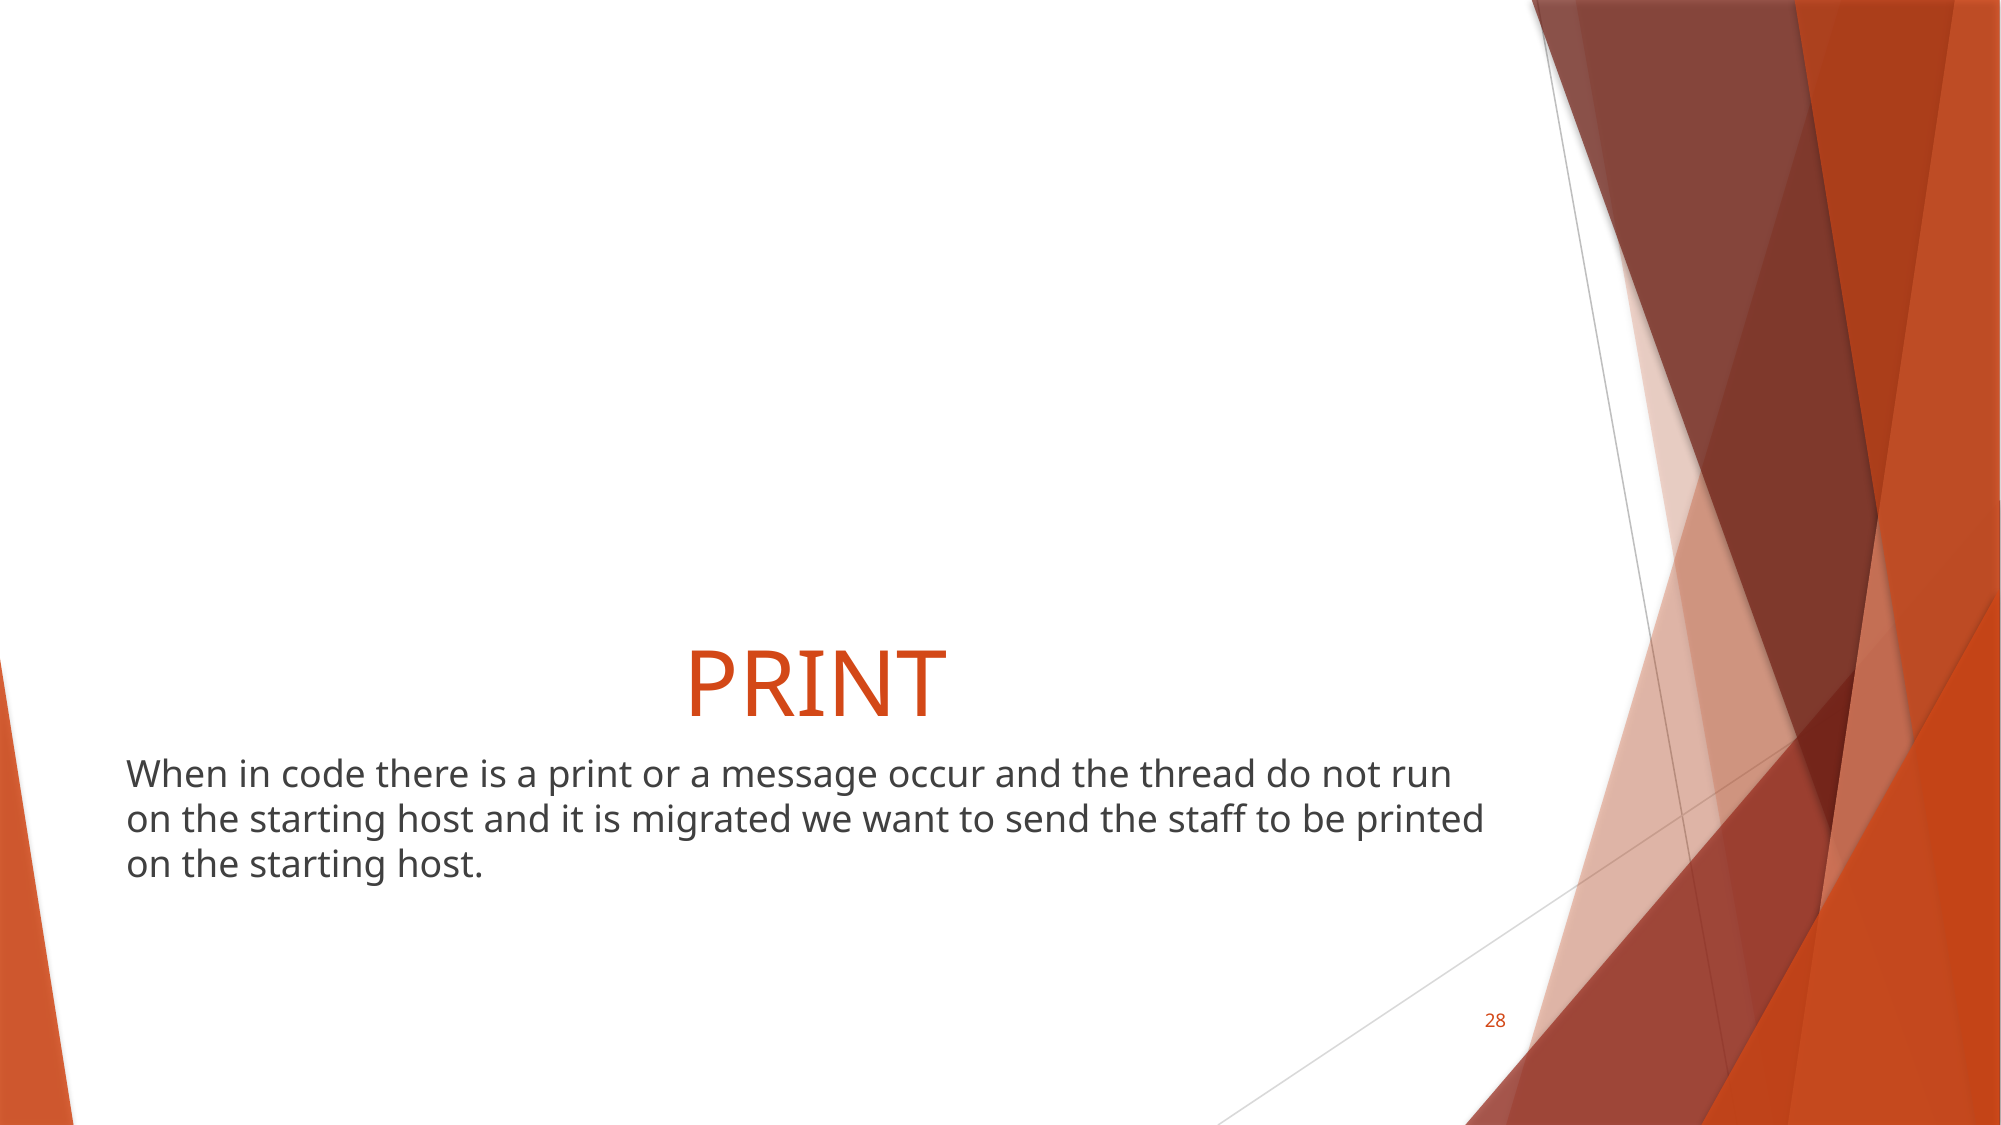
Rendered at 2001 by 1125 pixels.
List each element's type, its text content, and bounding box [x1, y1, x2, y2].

slide_number 28 [1409, 991, 1522, 1051]
list When in code there is a print or a message occur and the thread do not run on the starting host and it is migrated we want to send the staff to be printed on the starting host. [111, 742, 1522, 991]
title PRINT [111, 316, 1522, 742]
